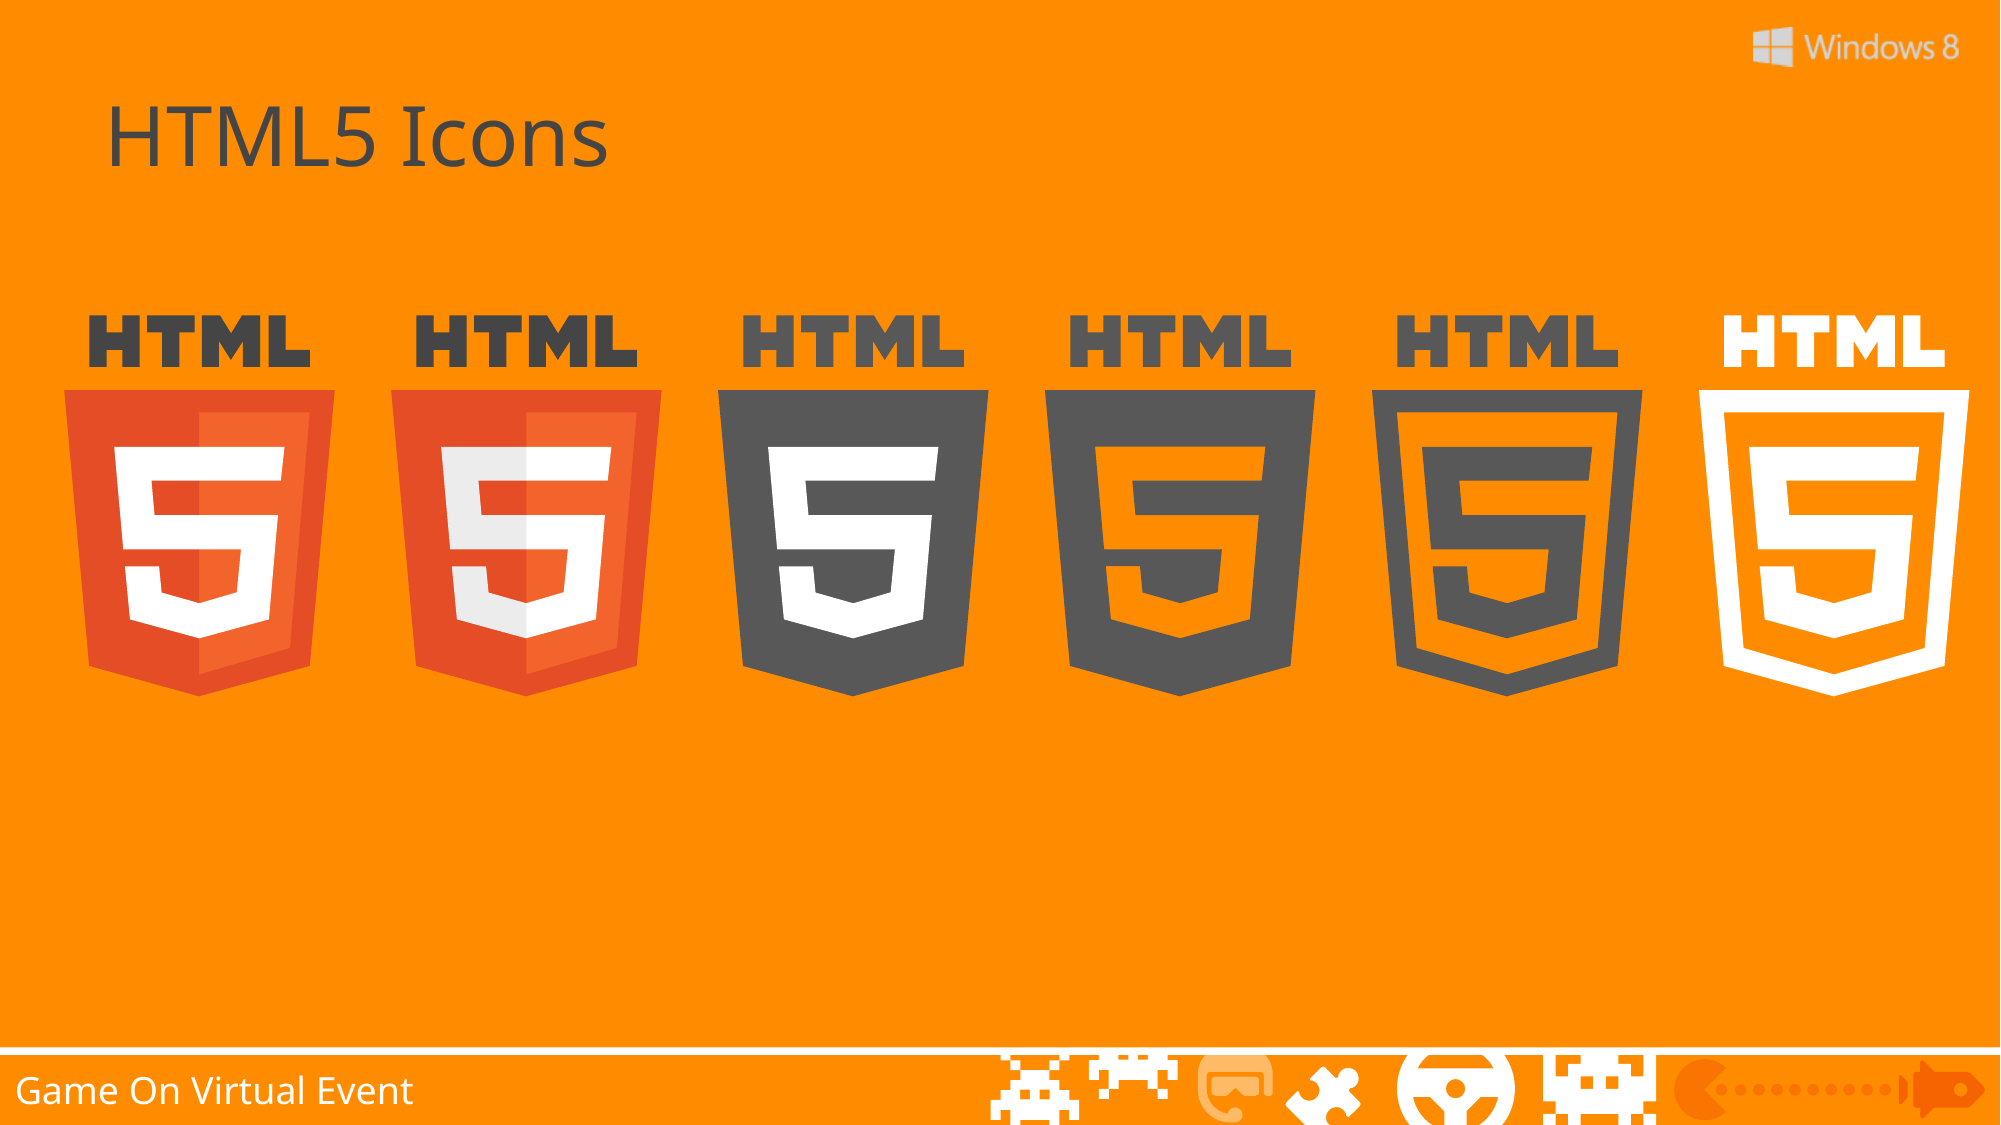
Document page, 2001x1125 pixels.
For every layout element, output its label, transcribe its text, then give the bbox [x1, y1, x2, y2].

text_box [1044, 315, 1316, 697]
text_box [391, 315, 662, 697]
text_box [1698, 315, 1970, 697]
title HTML5 Icons [89, 65, 1815, 214]
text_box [718, 315, 989, 697]
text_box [1371, 315, 1643, 697]
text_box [64, 315, 335, 697]
